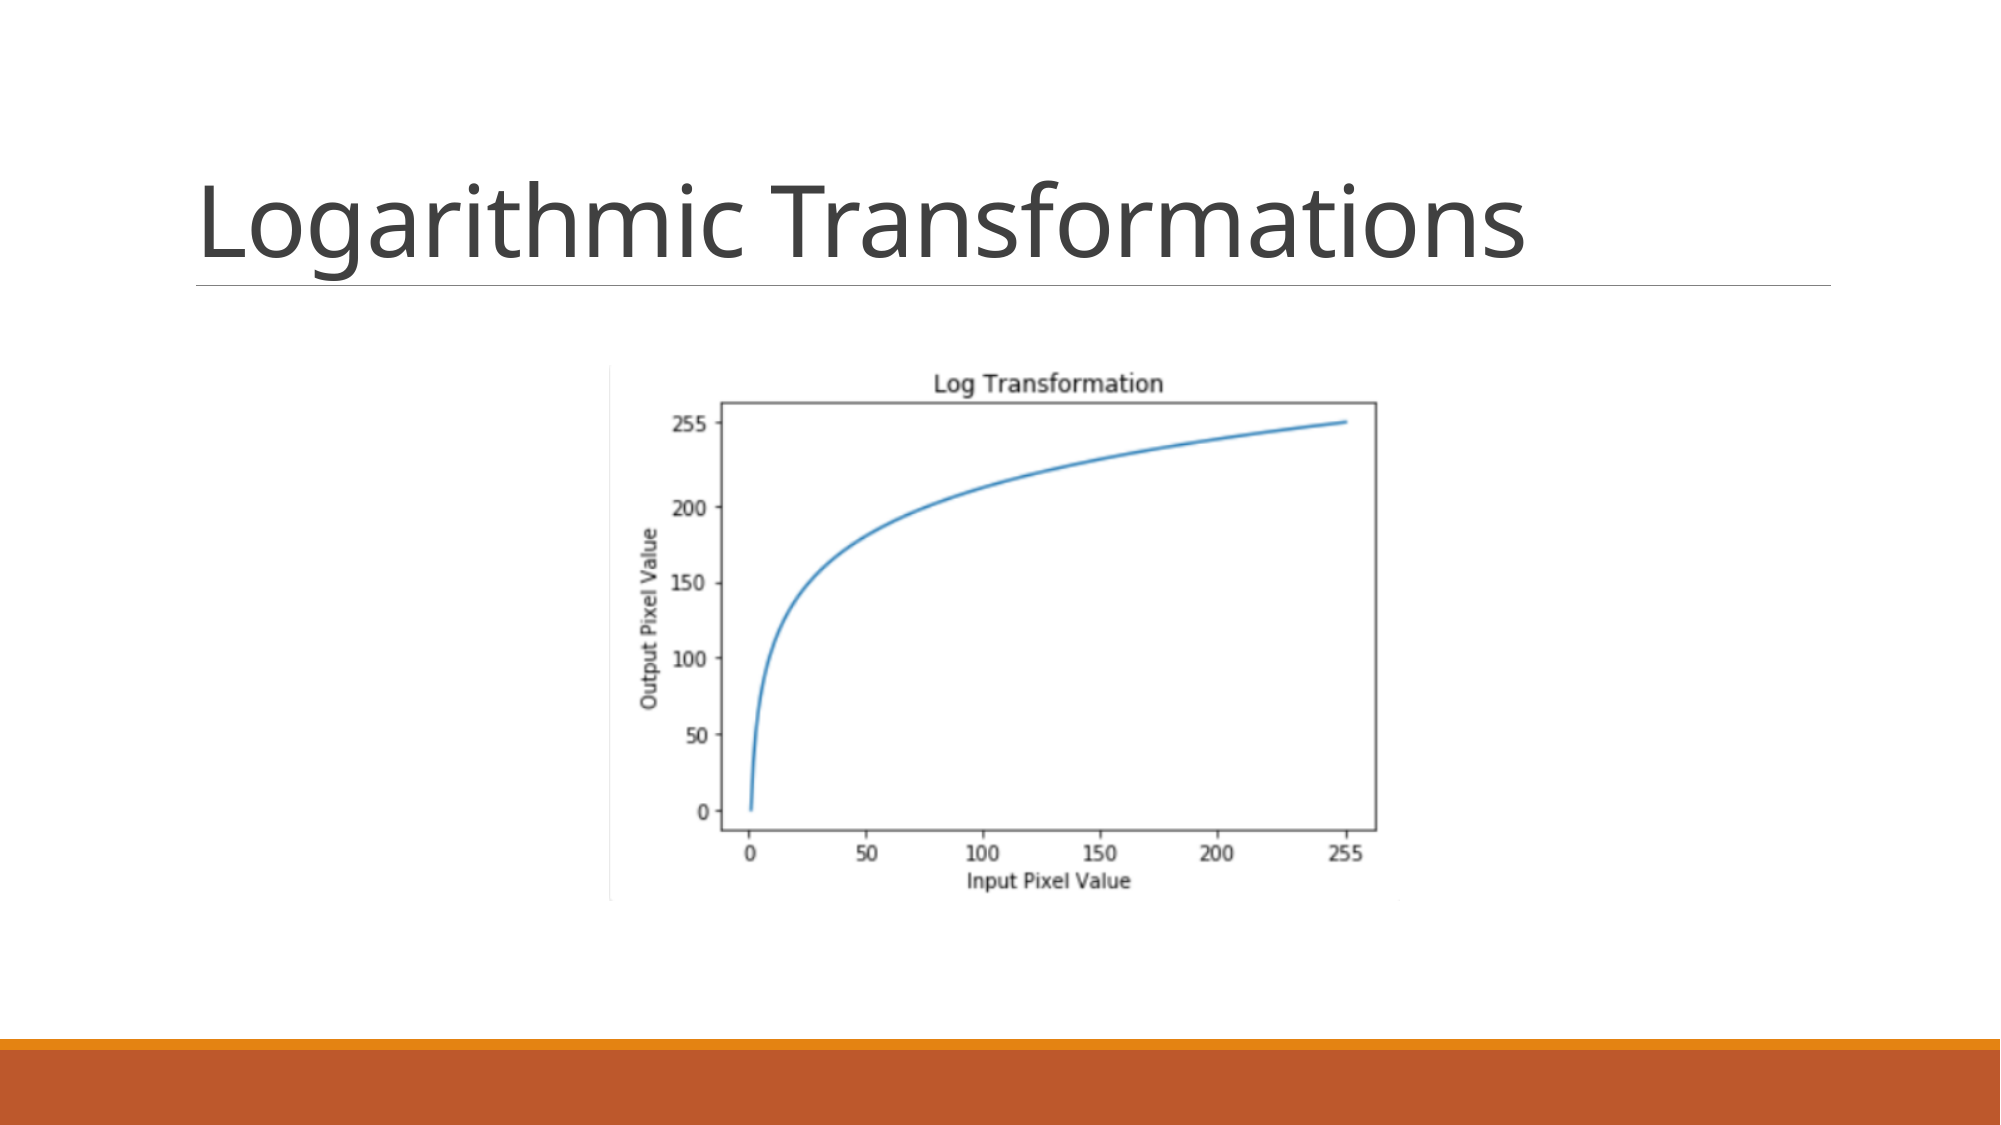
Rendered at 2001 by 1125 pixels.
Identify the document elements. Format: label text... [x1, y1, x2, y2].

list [609, 364, 1401, 901]
title Logarithmic Transformations [180, 47, 1830, 285]
